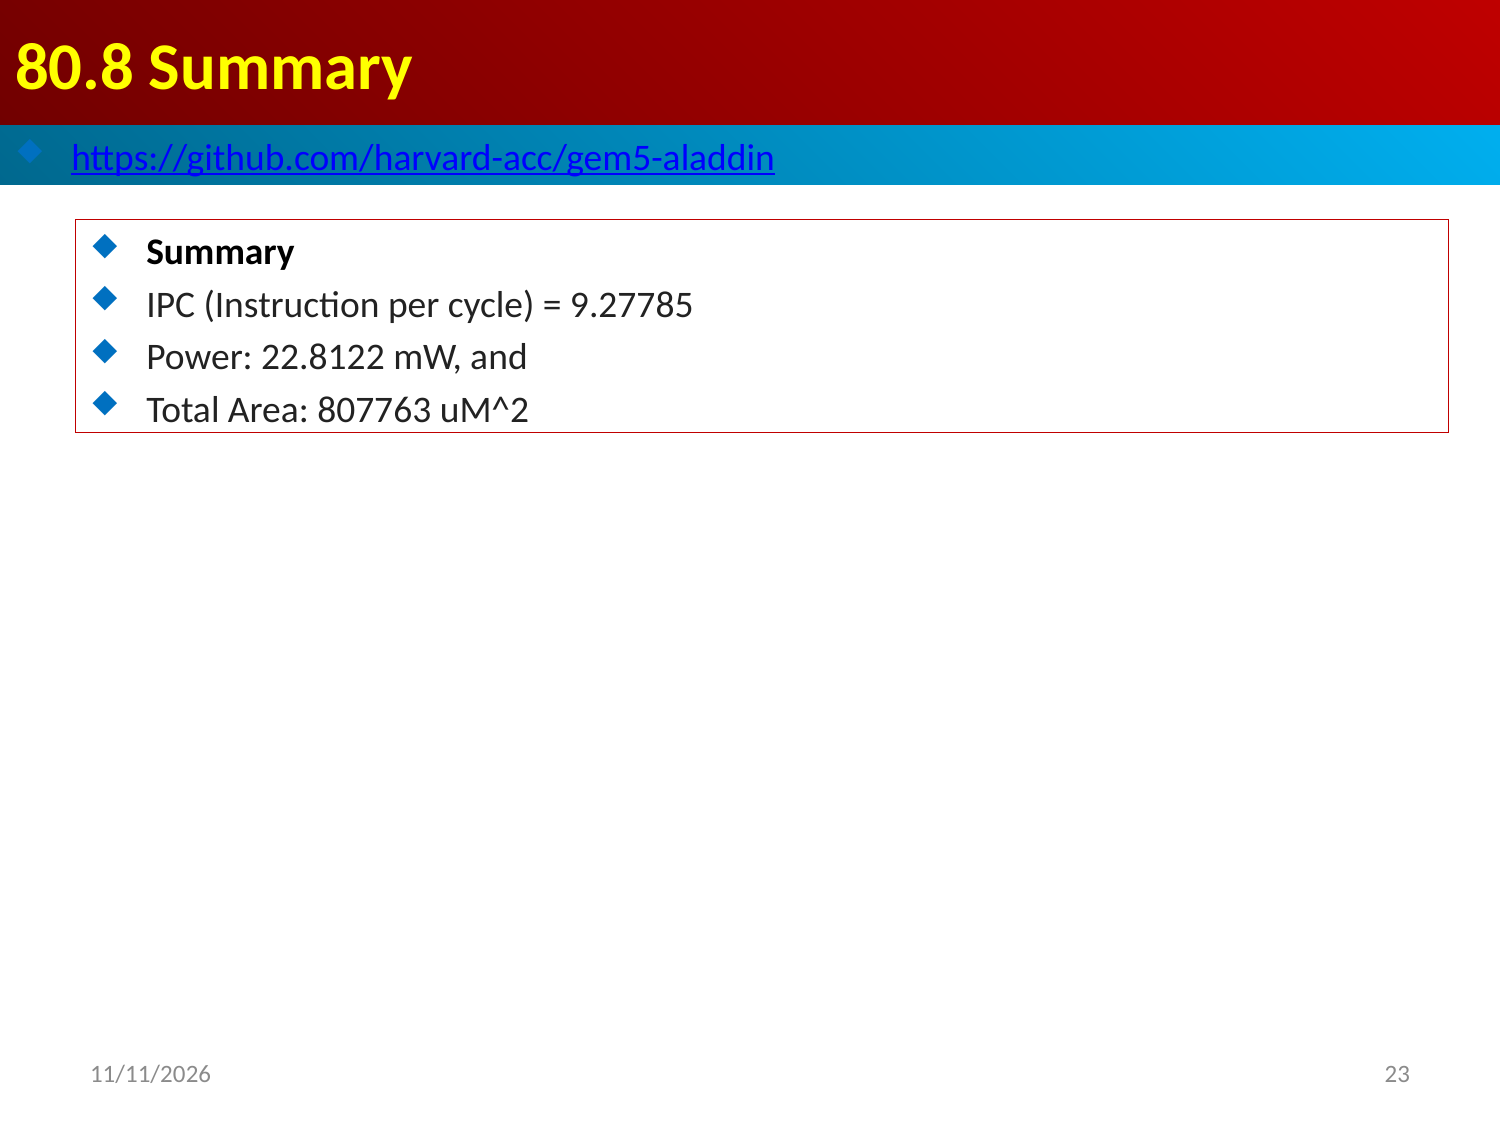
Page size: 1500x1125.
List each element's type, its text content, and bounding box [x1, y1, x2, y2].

subtitle Summary IPC (Instruction per cycle) = 9.27785 Power: 22.8122 mW, and Total Area: 807763 uM^2 [75, 219, 1449, 433]
slide_number 23 [1074, 1042, 1425, 1103]
text_box https://github.com/harvard-acc/gem5-aladdin [0, 125, 1500, 185]
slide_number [75, 1042, 425, 1103]
title 80.8 Summary [0, 0, 1500, 125]
